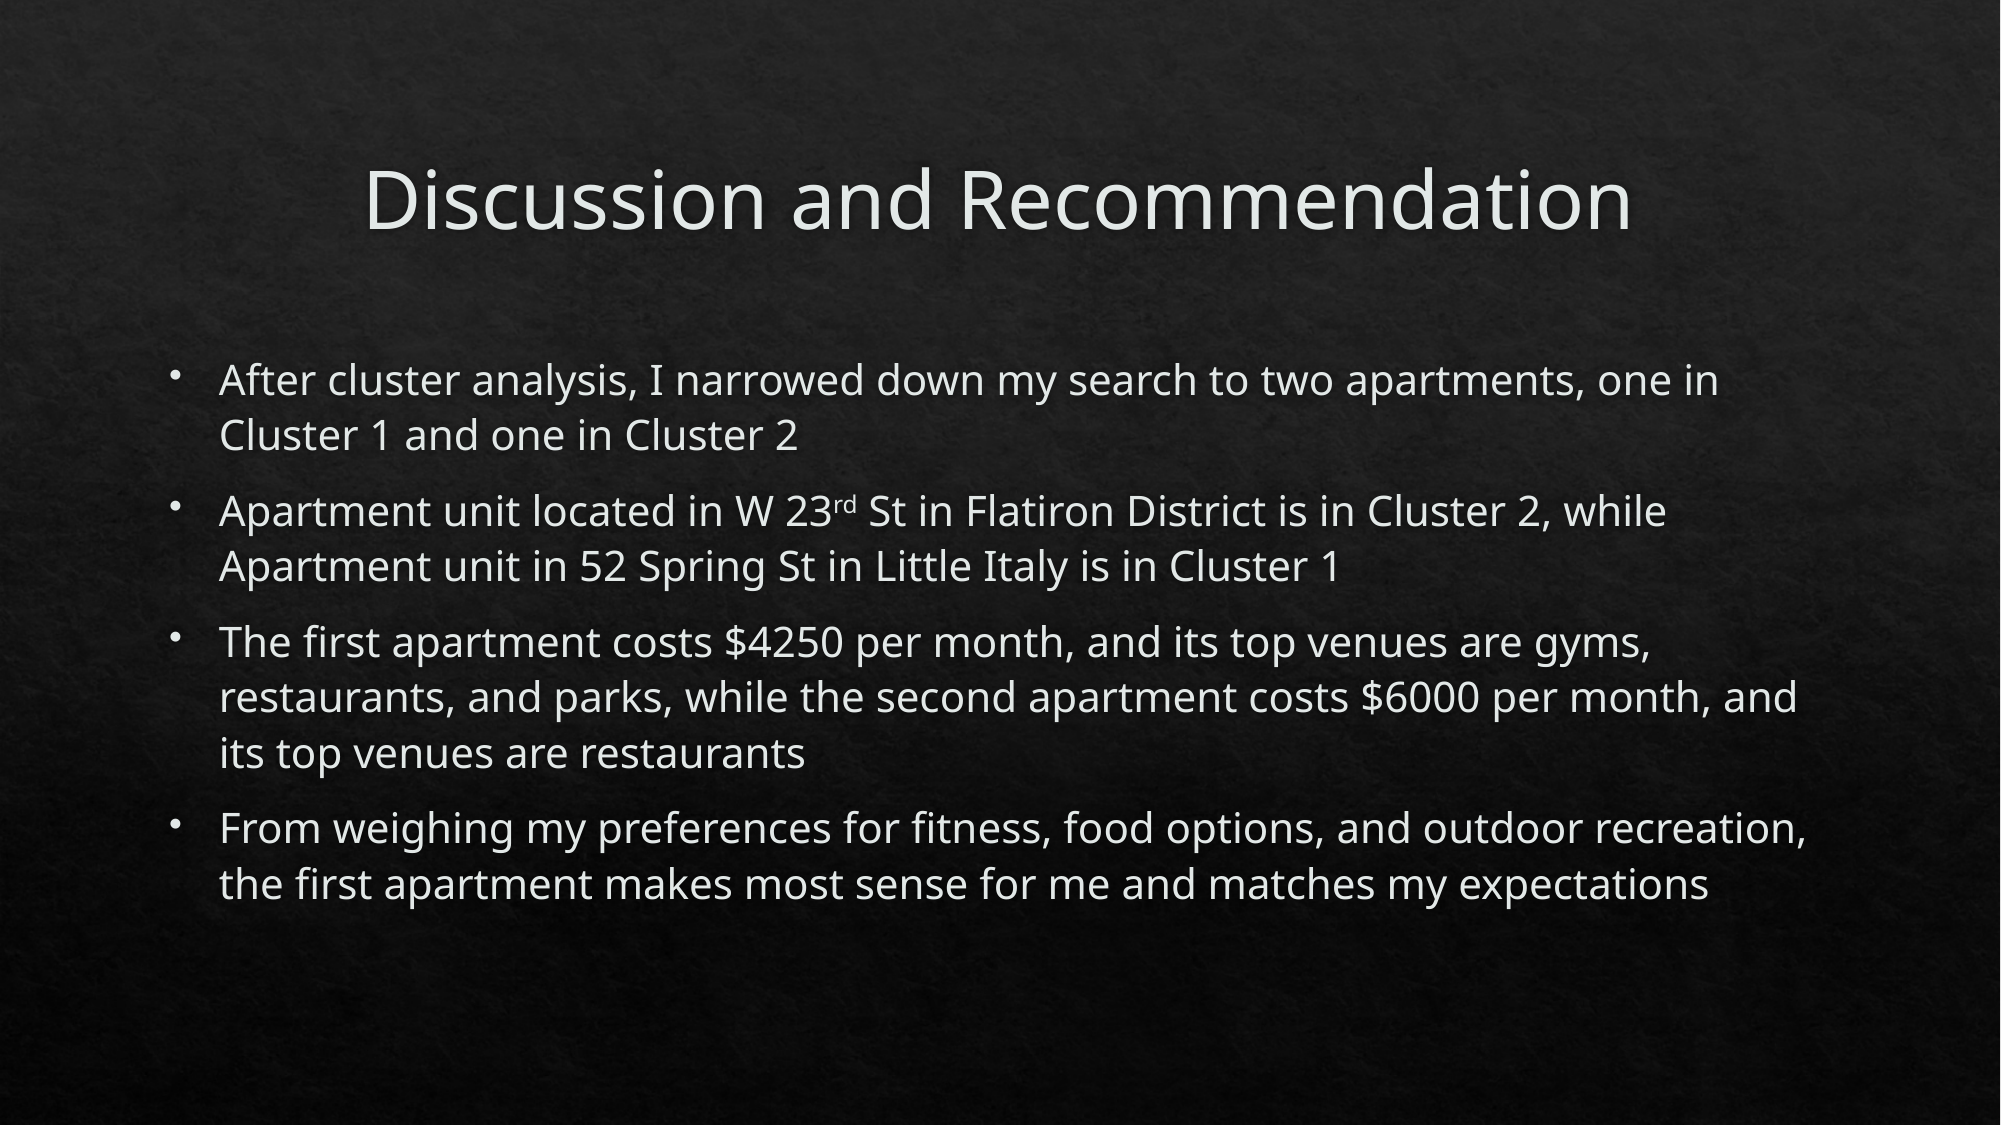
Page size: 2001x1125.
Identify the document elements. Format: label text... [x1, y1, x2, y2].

title Discussion and Recommendation [149, 99, 1849, 307]
list After cluster analysis, I narrowed down my search to two apartments, one in Cluster 1 and one in Cluster 2 Apartment unit located in W 23rd St in Flatiron District is in Cluster 2, while Apartment unit in 52 Spring St in Little Italy is in Cluster 1 The first apartment costs $4250 per month, and its top venues are gyms, restaurants, and parks, while the second apartment costs $6000 per month, and its top venues are restaurants From weighing my preferences for fitness, food options, and outdoor recreation, the first apartment makes most sense for me and matches my expectations [149, 340, 1849, 950]
